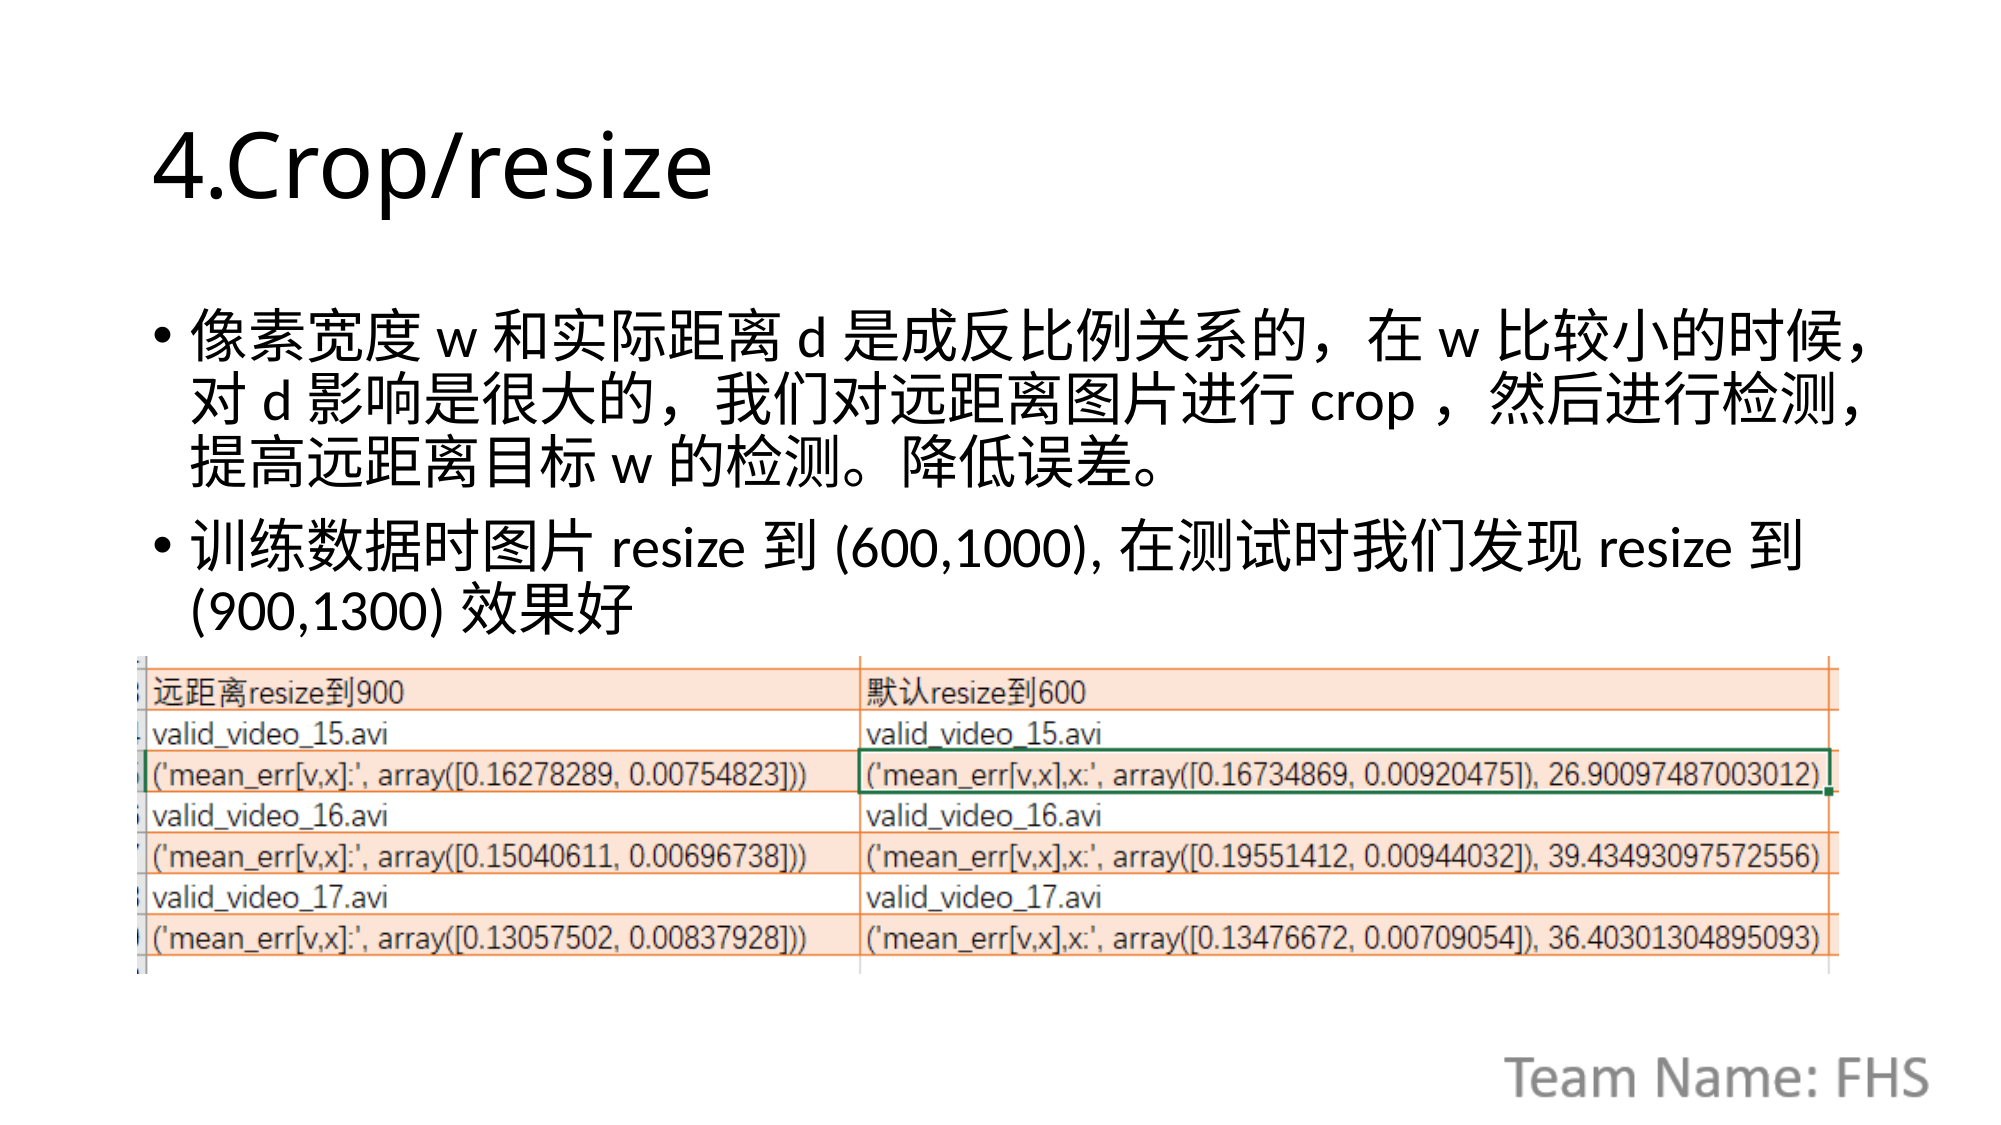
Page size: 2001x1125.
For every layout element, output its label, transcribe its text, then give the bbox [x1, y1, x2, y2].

list 像素宽度w和实际距离d是成反比例关系的，在w比较小的时候，对d影响是很大的，我们对远距离图片进行crop，然后进行检测，提高远距离目标w的检测。降低误差。 训练数据时图片resize到(600,1000),在测试时我们发现resize到(900,1300)效果好 [137, 299, 1863, 1014]
title 4.Crop/resize [137, 59, 1863, 278]
picture [1478, 1037, 1951, 1118]
picture [137, 656, 1839, 974]
